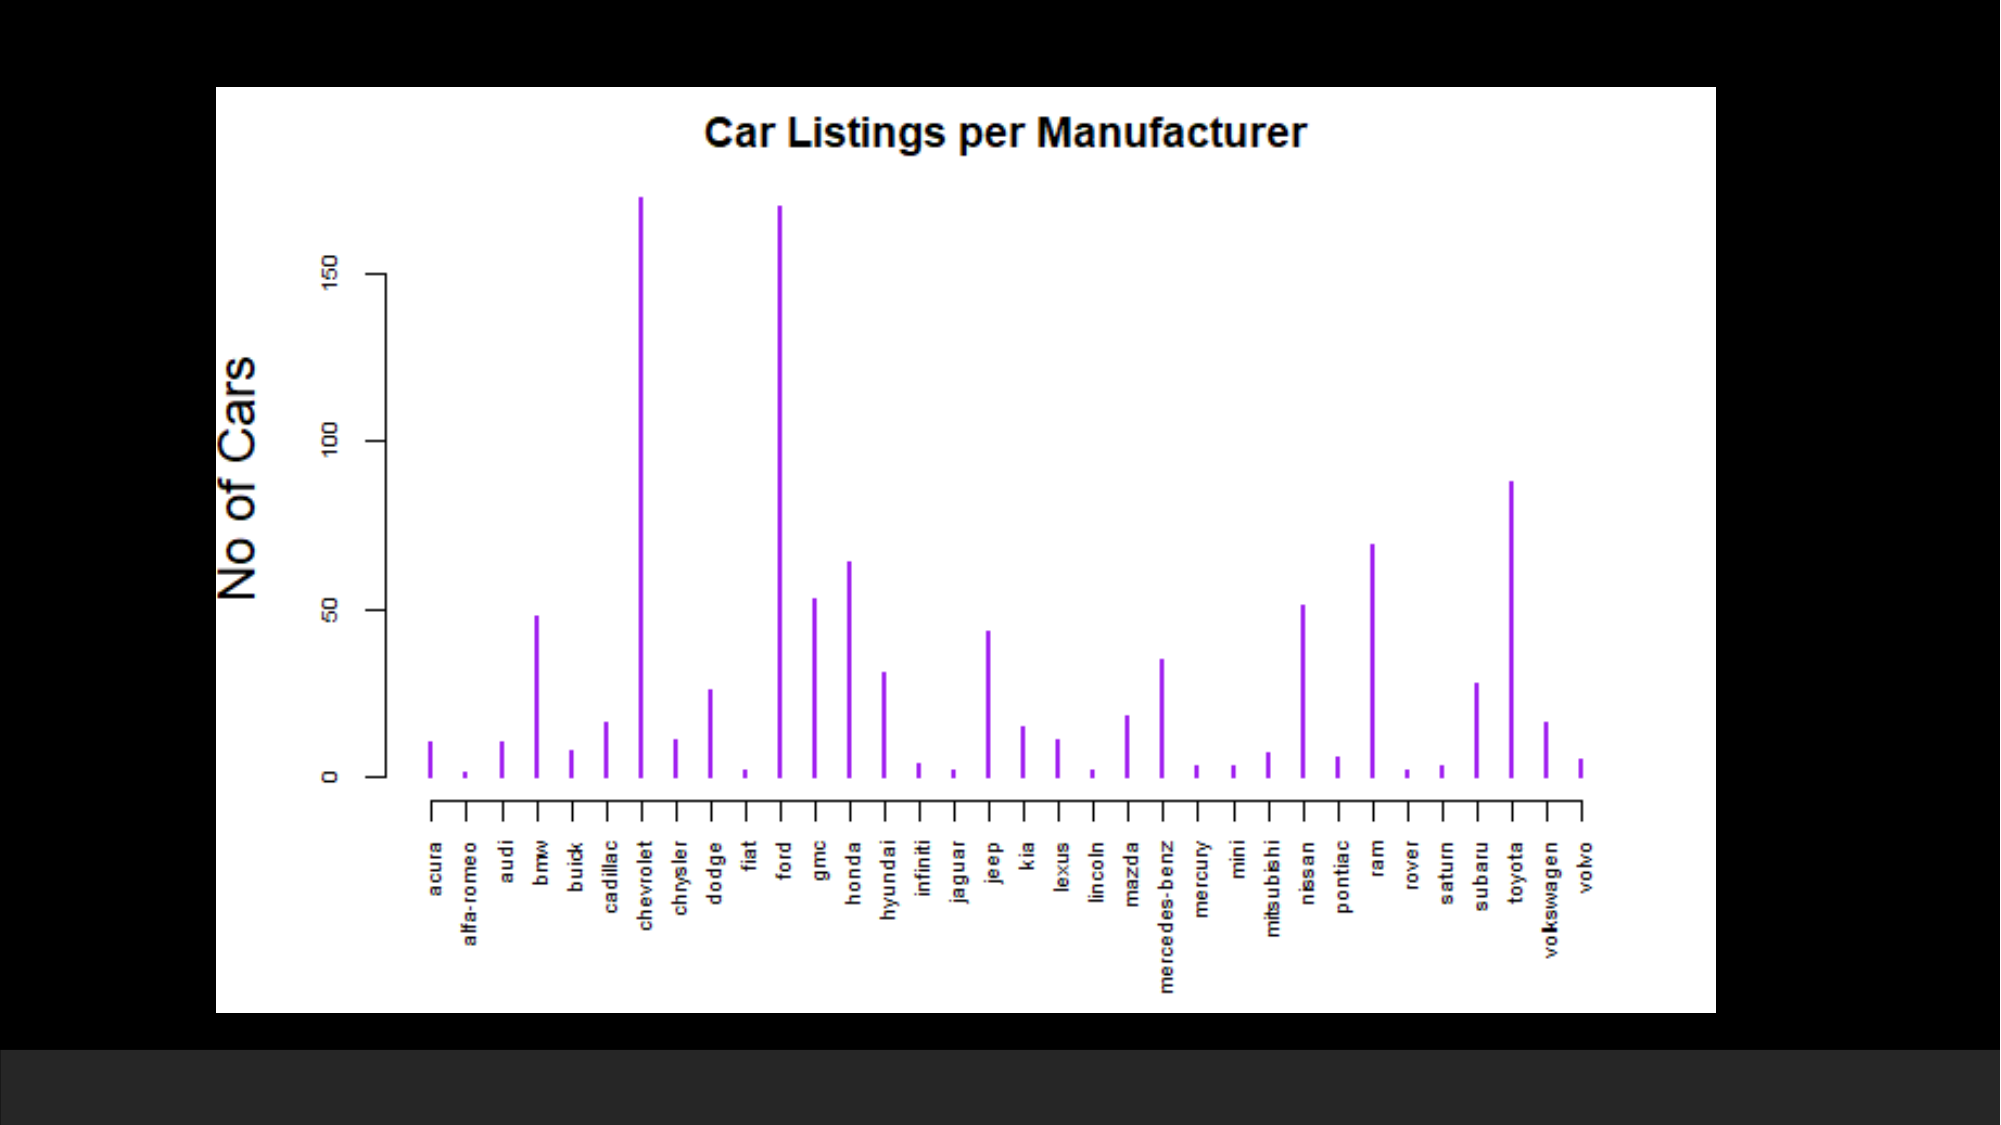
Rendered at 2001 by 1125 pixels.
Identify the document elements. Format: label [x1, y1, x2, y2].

picture [216, 86, 1717, 1014]
